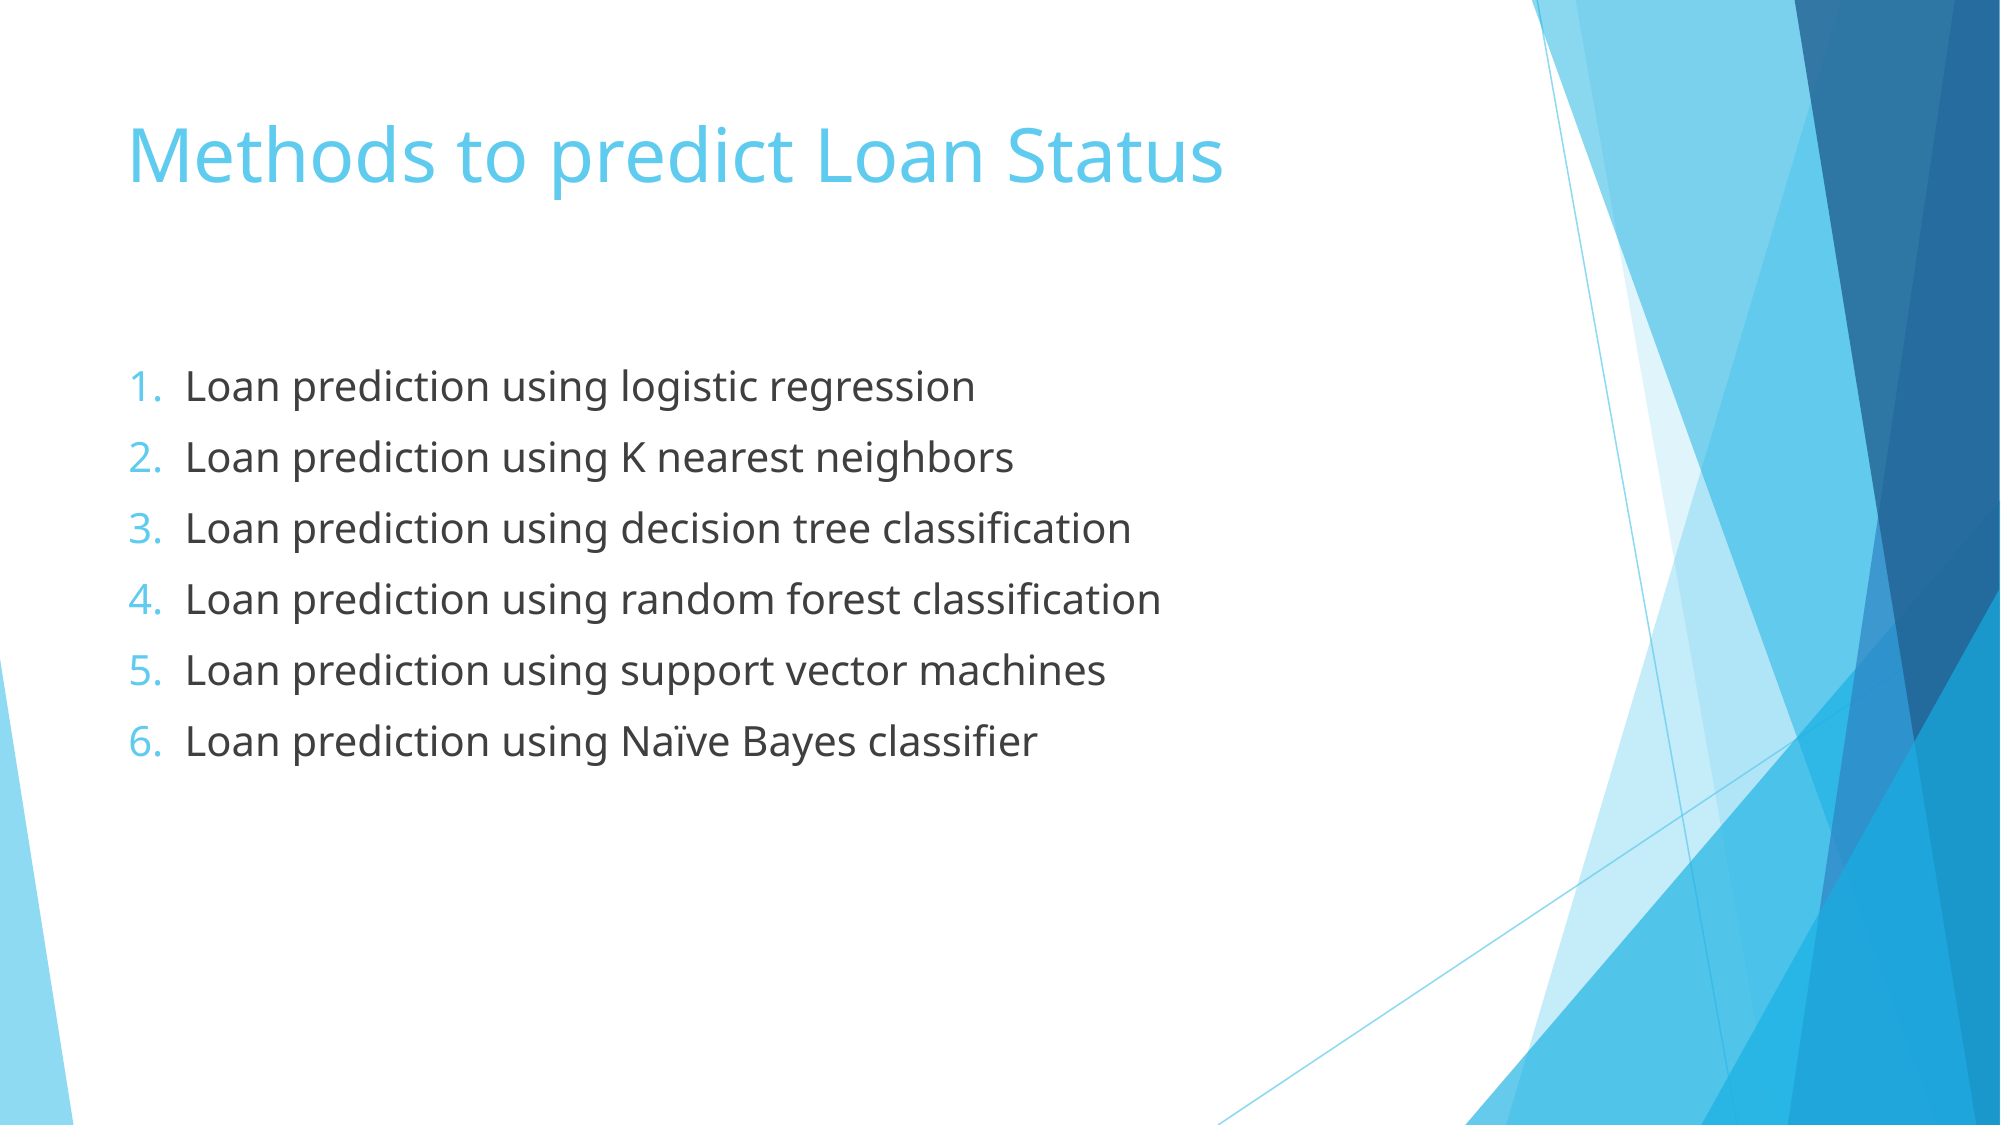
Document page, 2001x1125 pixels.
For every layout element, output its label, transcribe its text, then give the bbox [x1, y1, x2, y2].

title Methods to predict Loan Status [111, 99, 1522, 317]
list Loan prediction using logistic regression Loan prediction using K nearest neighbors Loan prediction using decision tree classification Loan prediction using random forest classification Loan prediction using support vector machines Loan prediction using Naïve Bayes classifier [113, 281, 1524, 919]
